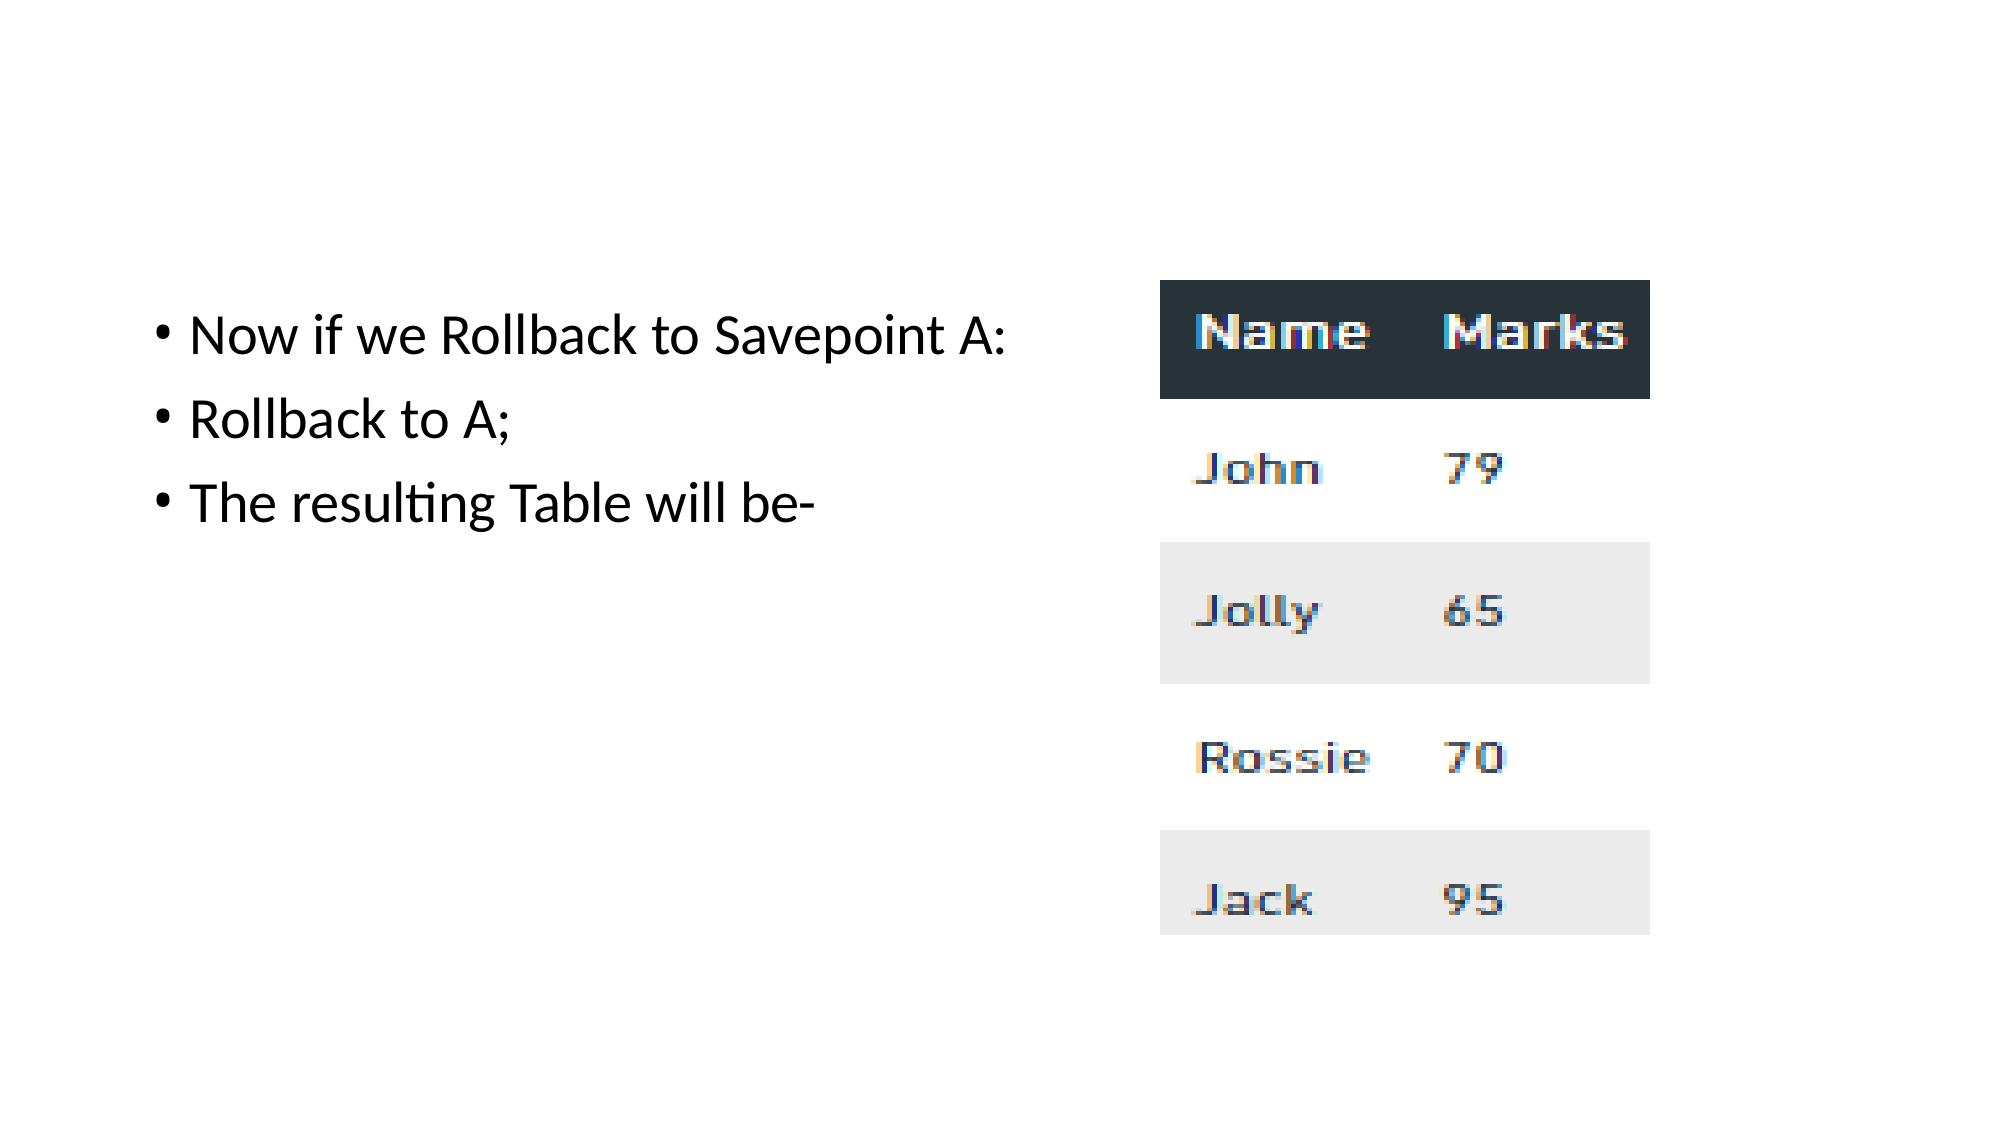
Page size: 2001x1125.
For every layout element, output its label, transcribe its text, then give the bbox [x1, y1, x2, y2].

text_box Now if we Rollback to Savepoint A: Rollback to A; The resulting Table will be- [150, 280, 1013, 534]
picture [1160, 280, 1650, 935]
